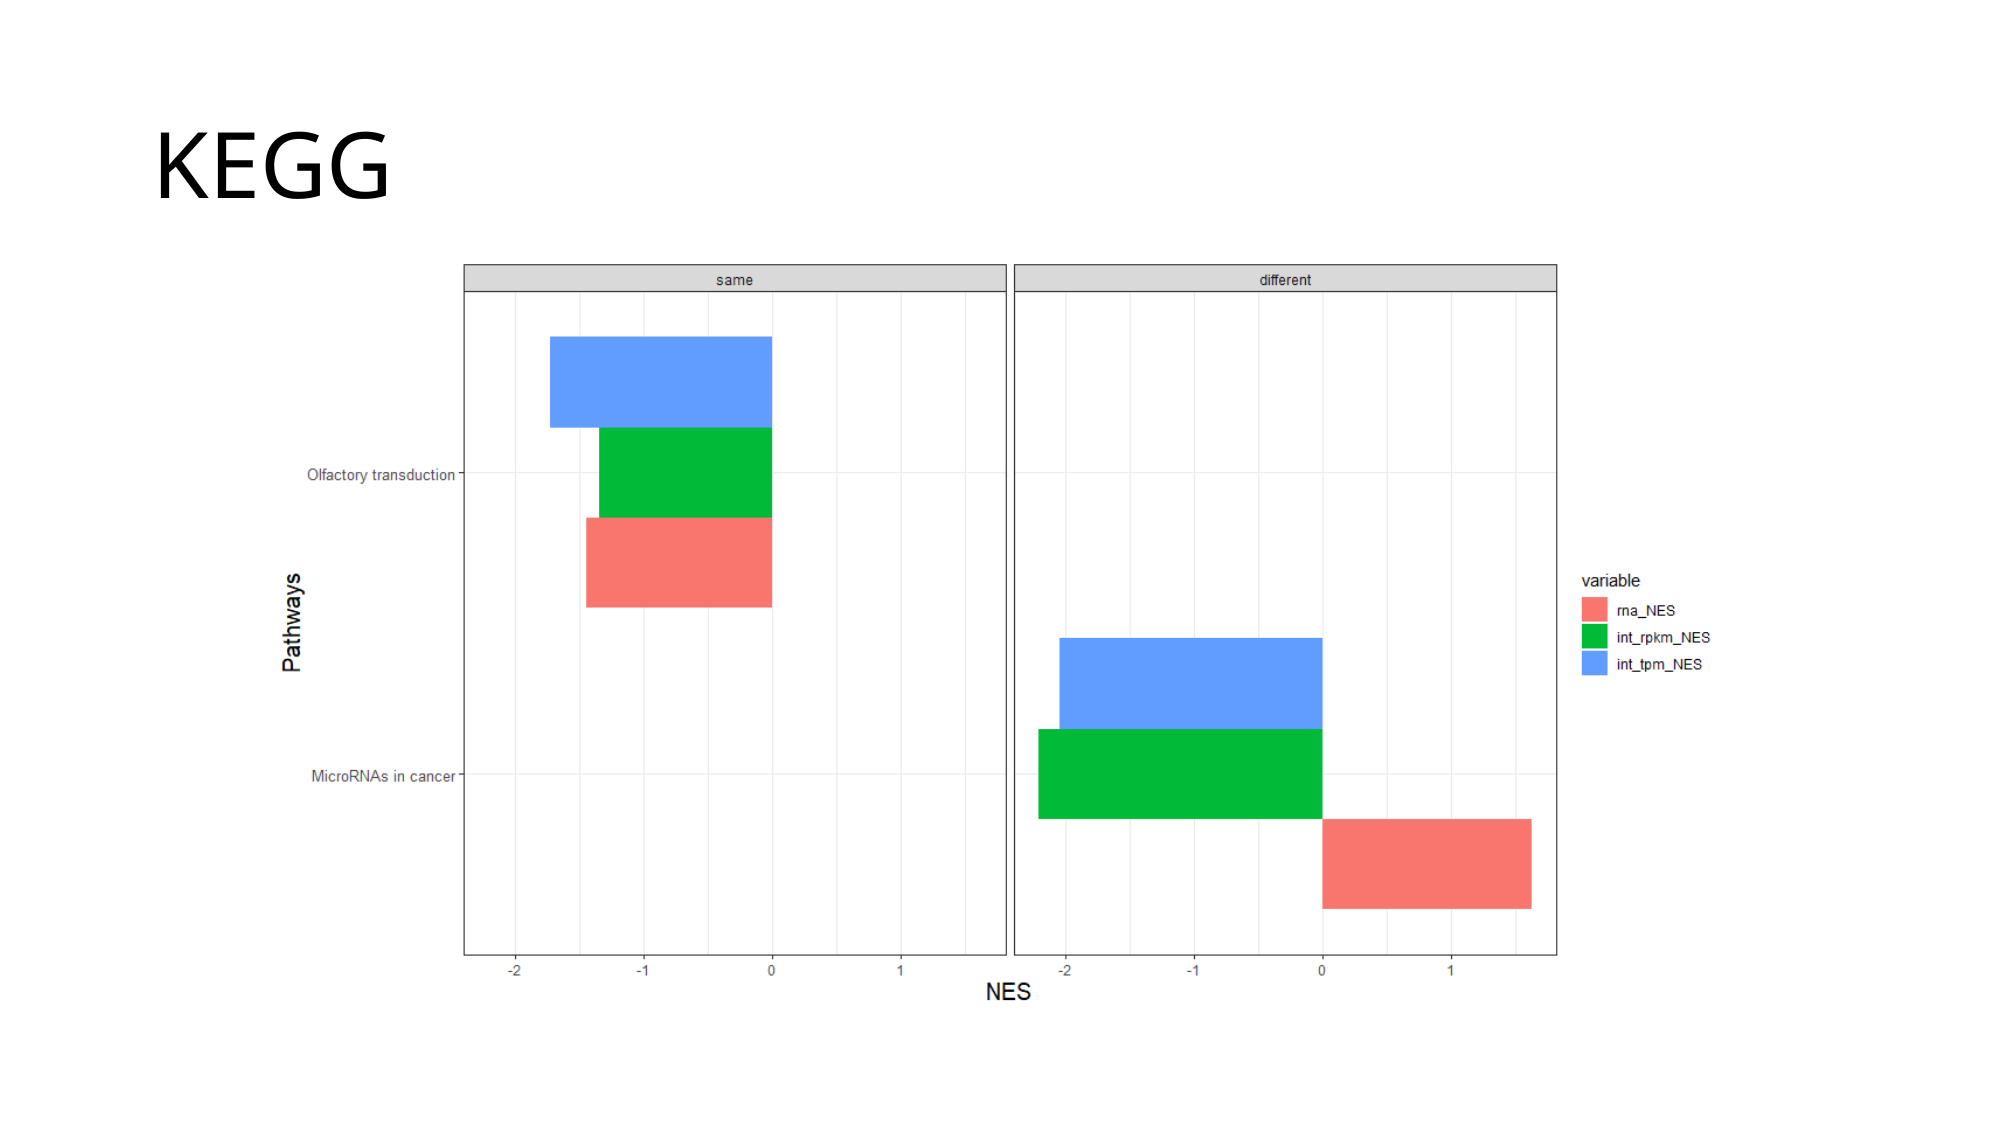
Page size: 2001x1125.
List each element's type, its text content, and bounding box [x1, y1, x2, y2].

picture [272, 256, 1728, 1013]
title KEGG [137, 59, 1863, 278]
